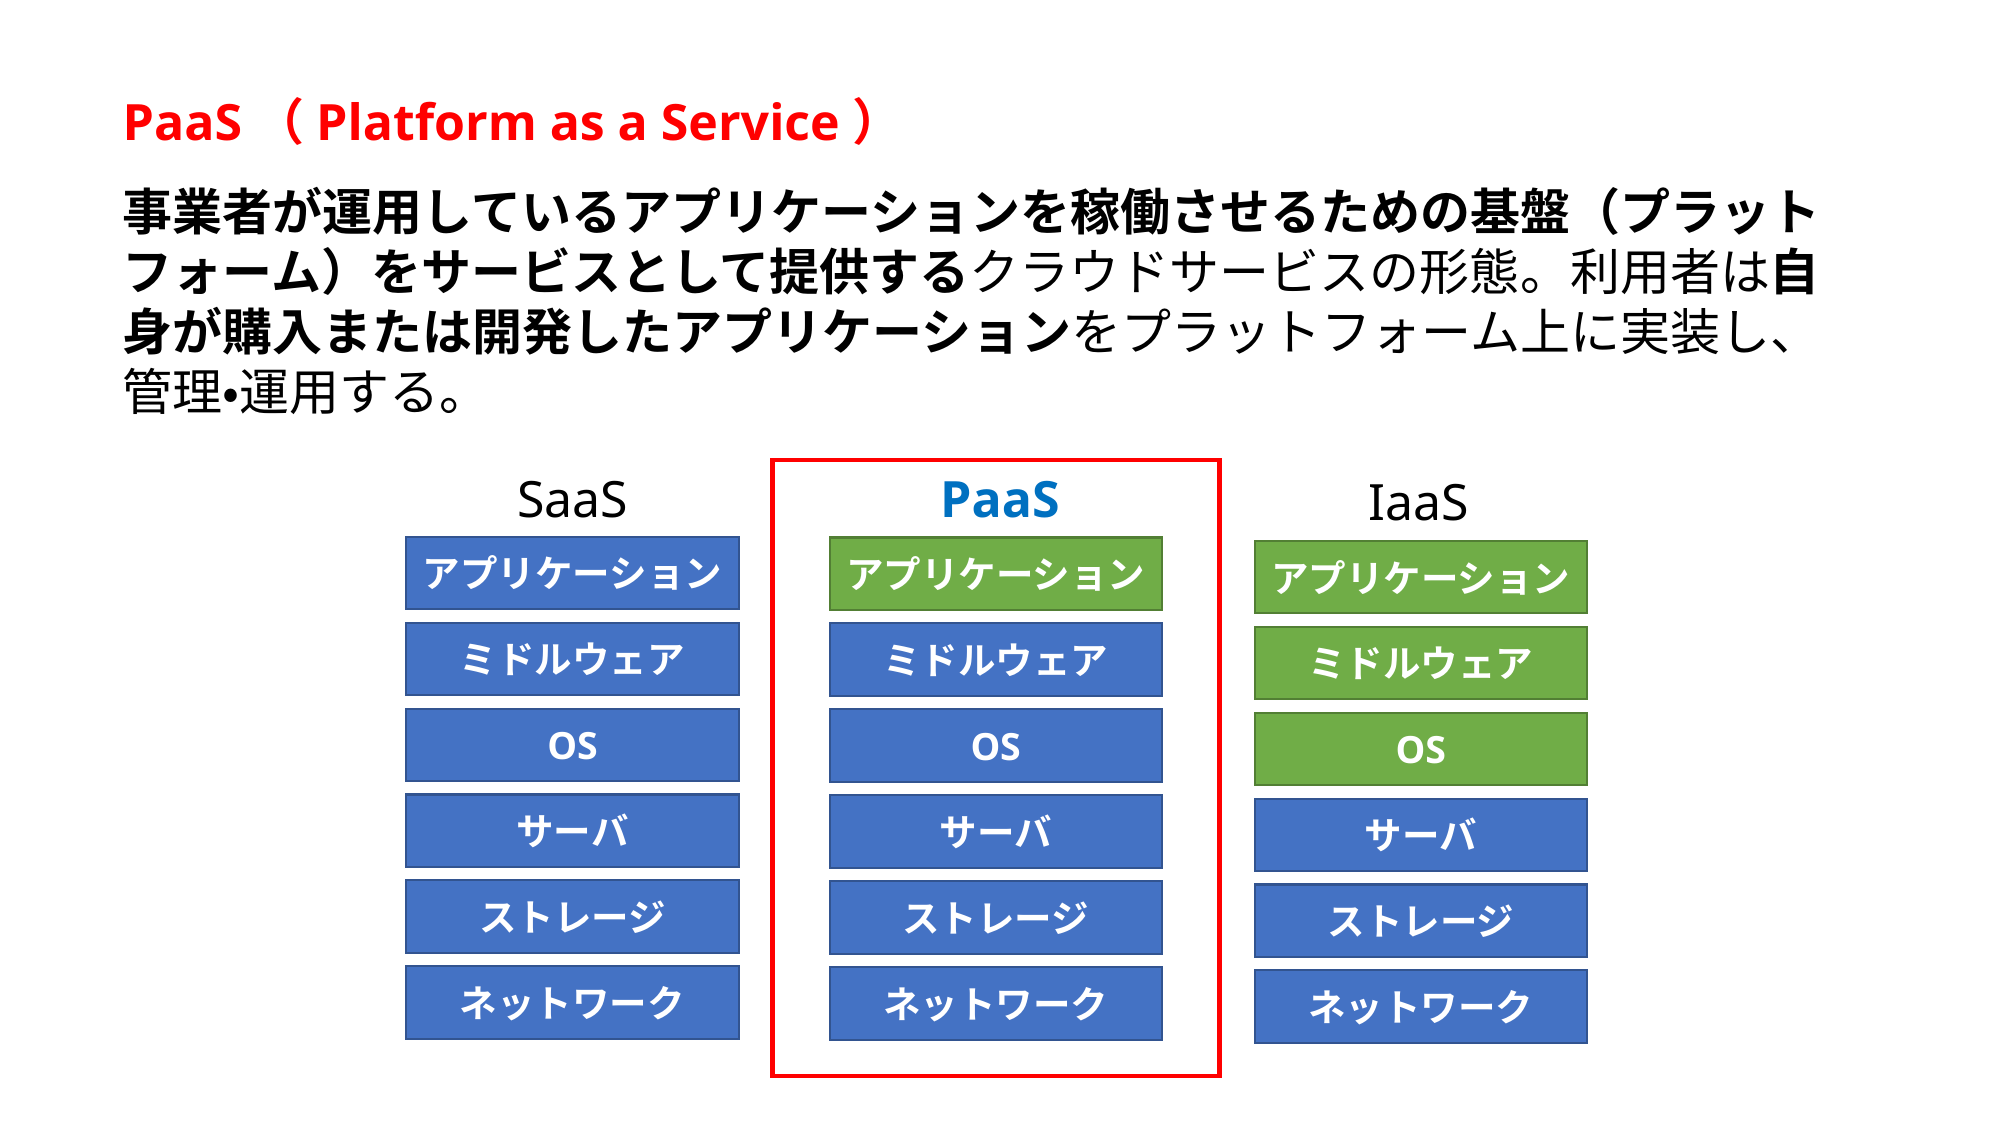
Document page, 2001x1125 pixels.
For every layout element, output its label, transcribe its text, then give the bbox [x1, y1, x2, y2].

text_box アプリケーション [405, 536, 740, 610]
text_box PaaS（Platform as a Service） 事業者が運用しているアプリケーションを稼働させるための基盤（プラットフォーム）をサービスとして提供するクラウドサービスの形態。利用者は自身が購入または開発したアプリケーションをプラットフォーム上に実装し、管理・運用する。 [108, 83, 1847, 428]
text_box IaaS [1253, 463, 1586, 539]
text_box サーバ [1254, 798, 1588, 872]
text_box ミドルウェア [405, 622, 740, 696]
text_box サーバ [405, 793, 740, 868]
text_box SaaS [406, 460, 739, 536]
text_box ミドルウェア [1254, 626, 1588, 700]
text_box OS [1254, 712, 1588, 786]
text_box ストレージ [405, 879, 740, 954]
text_box [771, 459, 1220, 1077]
text_box ネットワーク [405, 965, 740, 1040]
text_box ネットワーク [1254, 969, 1588, 1044]
text_box OS [405, 708, 740, 782]
text_box アプリケーション [1254, 540, 1588, 614]
text_box ストレージ [1254, 883, 1588, 958]
